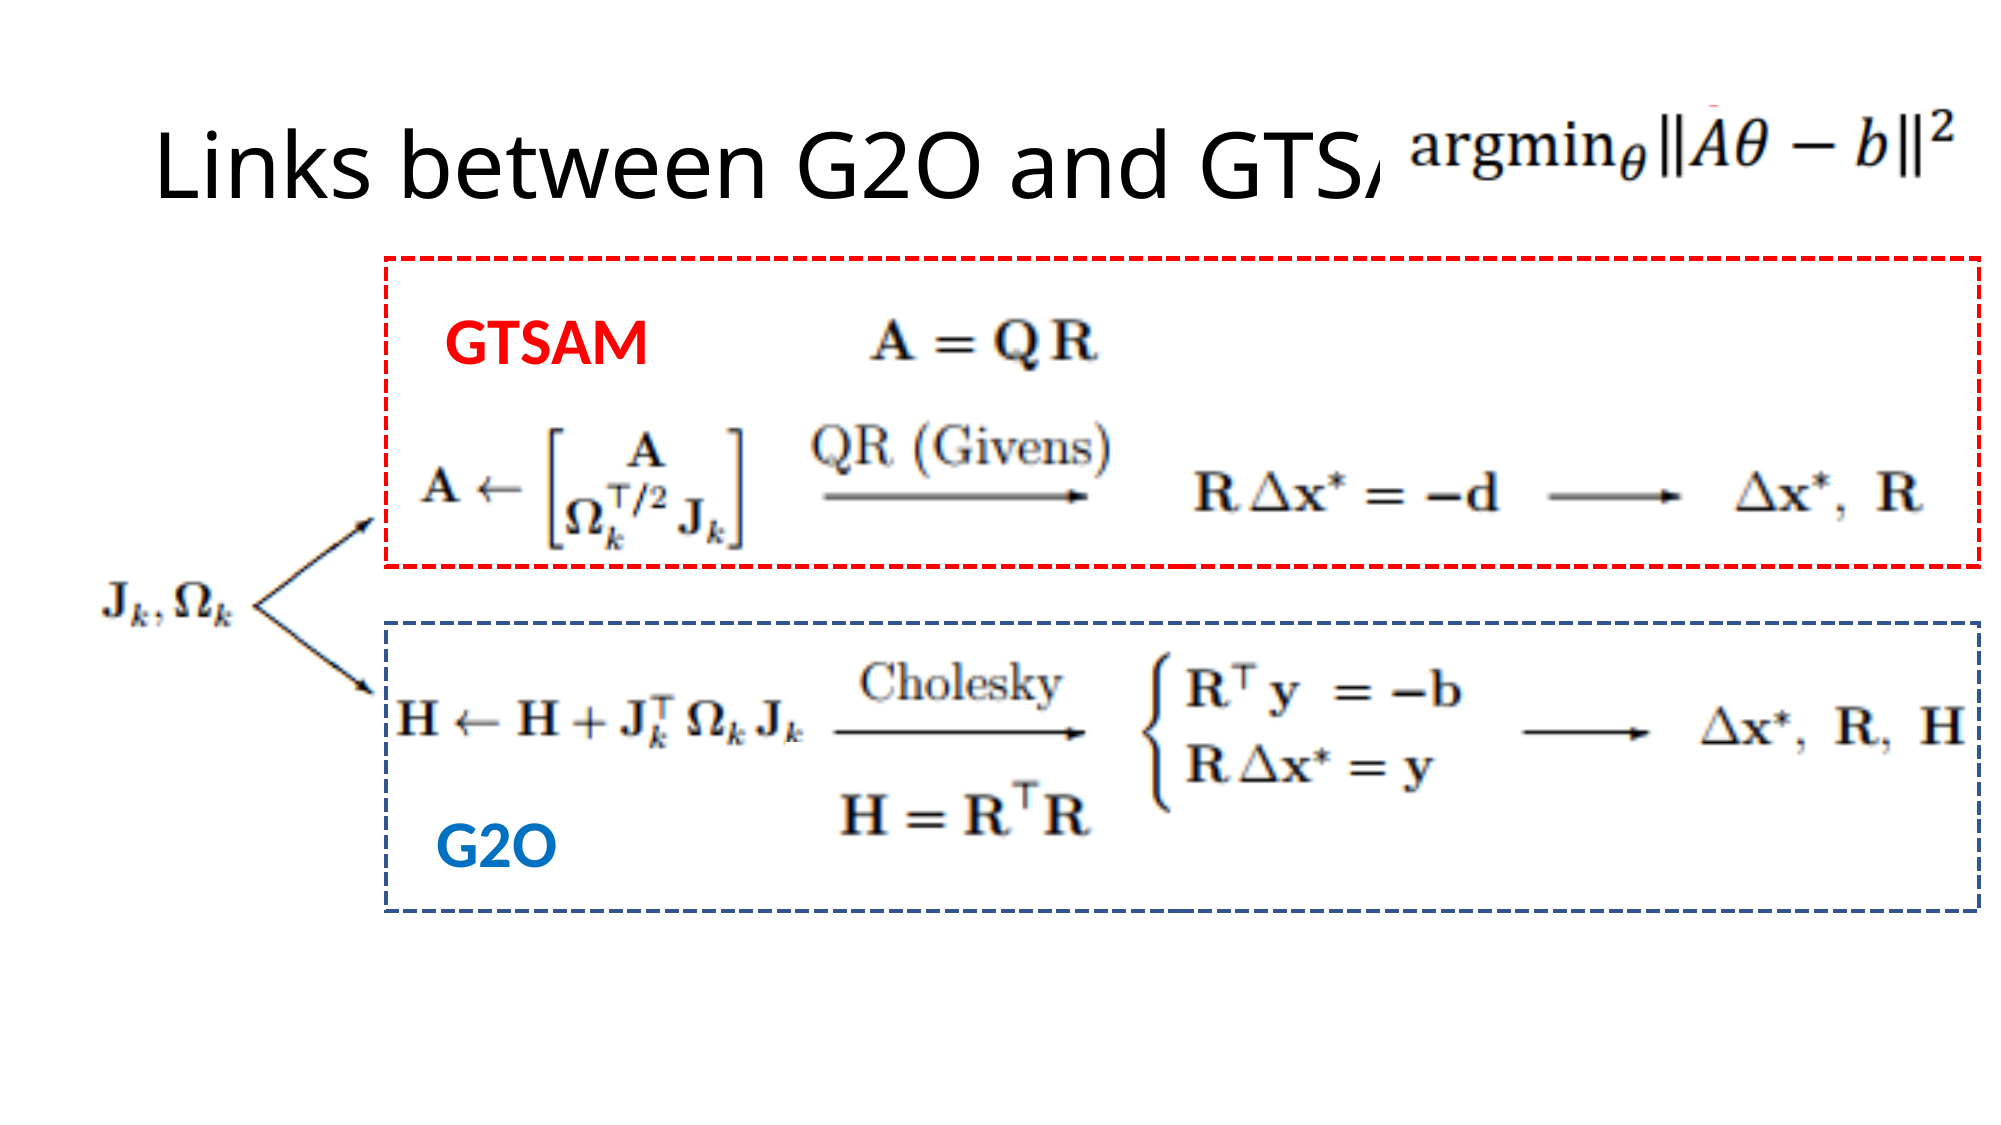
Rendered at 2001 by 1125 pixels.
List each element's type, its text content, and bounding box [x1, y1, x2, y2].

text_box [385, 257, 1980, 394]
text_box GTSAM [431, 290, 734, 385]
text_box [385, 794, 1980, 912]
text_box [817, 559, 1980, 568]
title Links between G2O and GTSAM [137, 59, 1863, 278]
picture [46, 276, 2000, 867]
picture [1380, 105, 1979, 203]
text_box [817, 622, 827, 742]
text_box G2O [421, 794, 725, 889]
